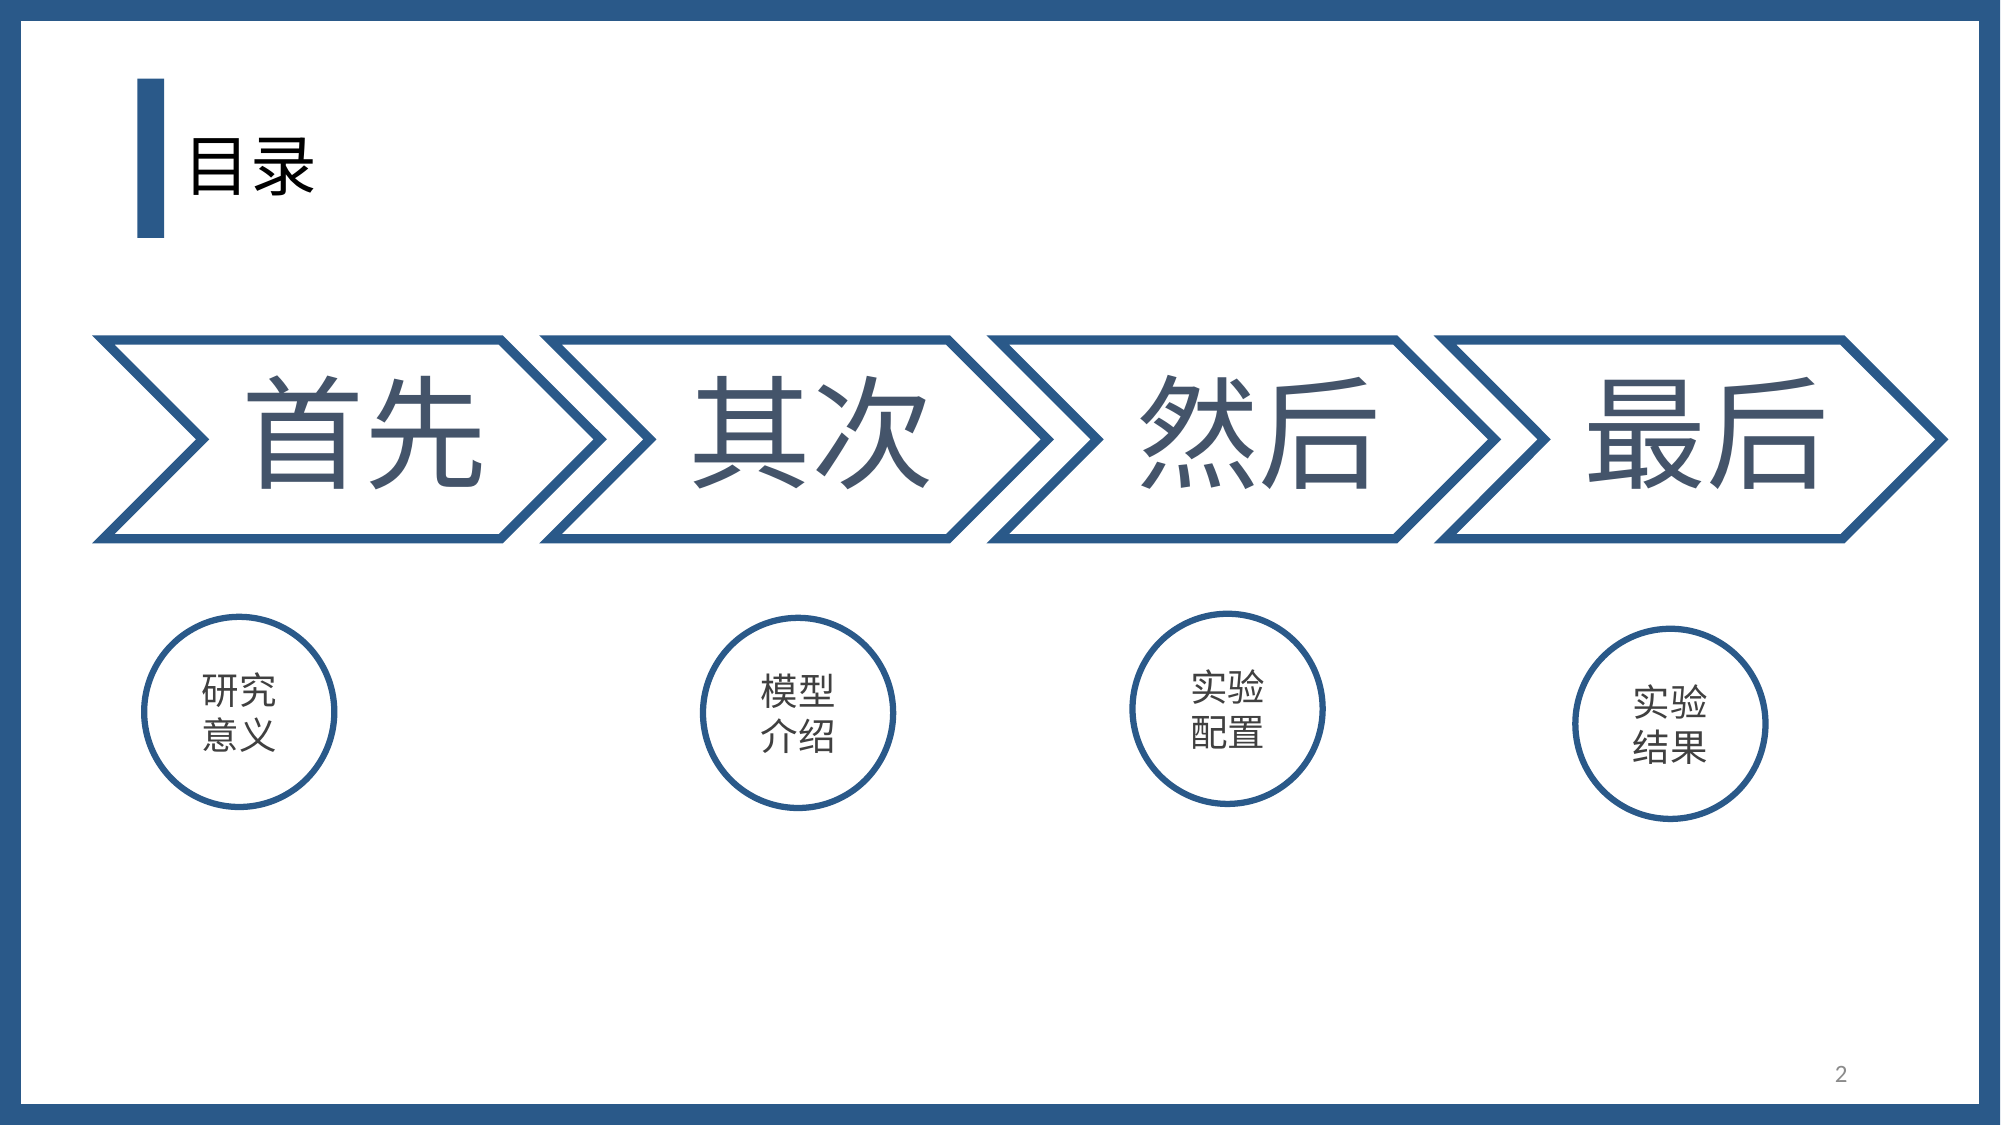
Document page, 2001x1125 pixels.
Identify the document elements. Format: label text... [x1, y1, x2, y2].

text_box 研究意义 [143, 616, 336, 809]
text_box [102, 262, 1943, 616]
text_box 实验配置 [1131, 616, 1324, 805]
text_box 实验结果 [1574, 627, 1767, 820]
slide_number 2 [1412, 1042, 1863, 1103]
title 目录 [137, 59, 1863, 262]
text_box 模型介绍 [701, 616, 895, 810]
